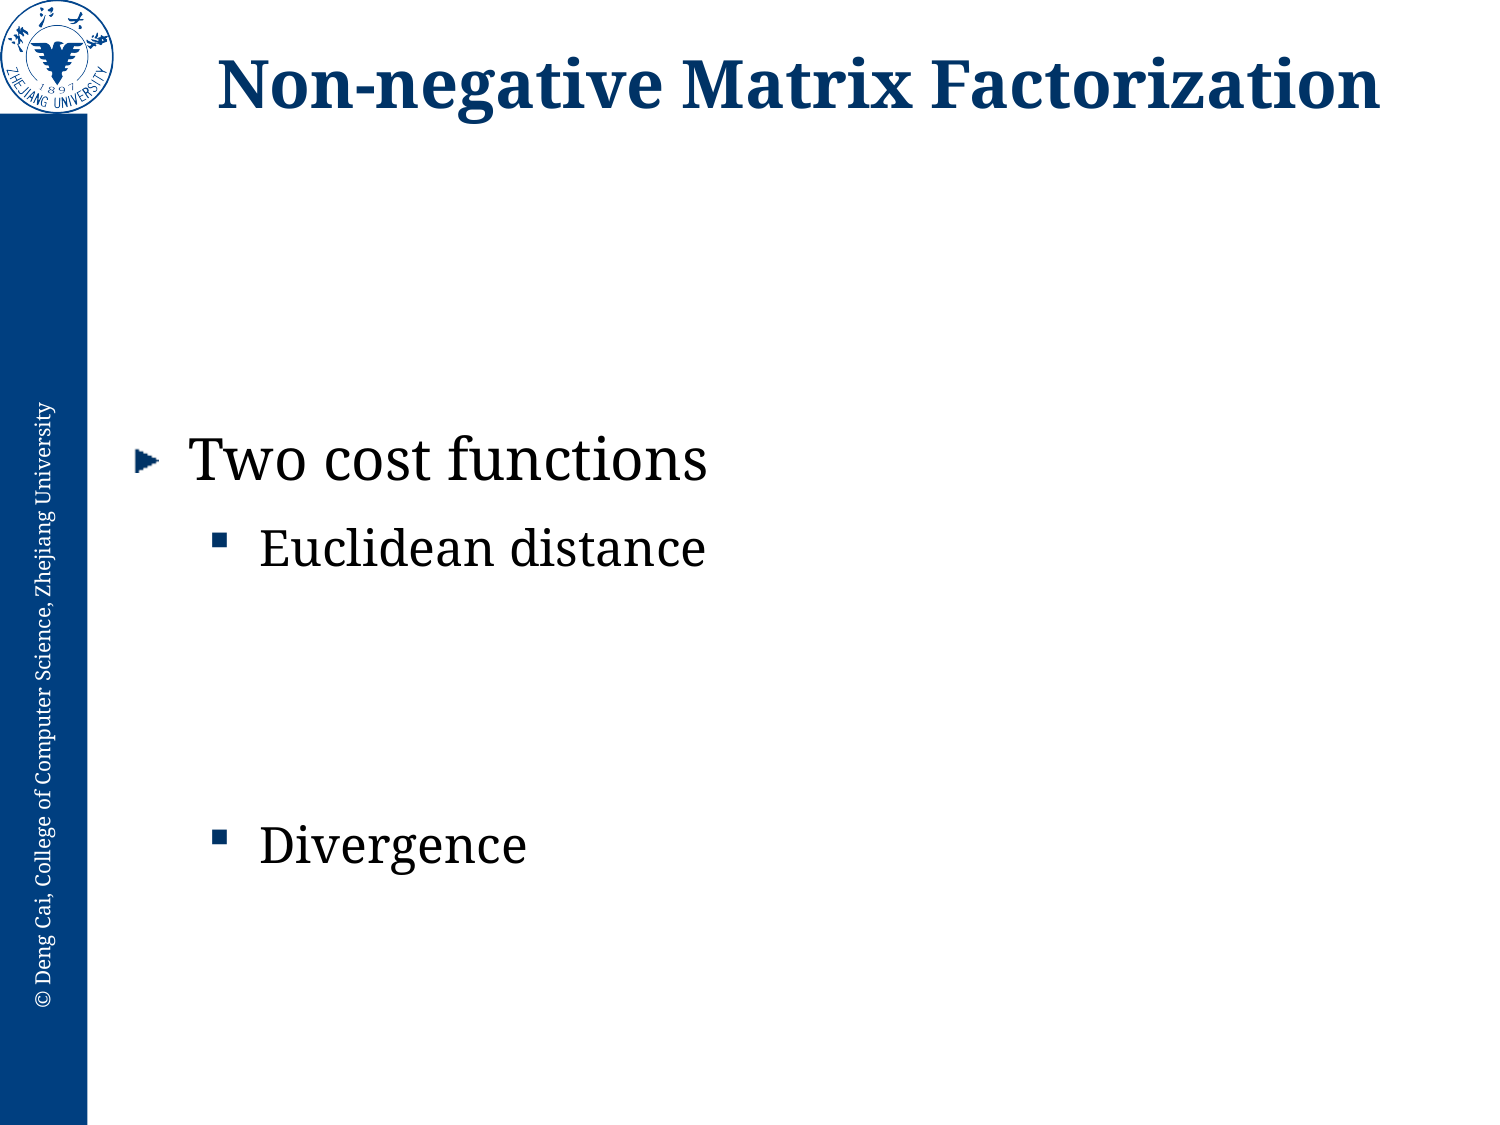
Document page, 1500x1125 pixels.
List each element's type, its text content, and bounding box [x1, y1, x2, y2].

title Non-negative Matrix Factorization [129, 30, 1471, 131]
picture [127, 441, 159, 473]
picture [0, 0, 114, 114]
